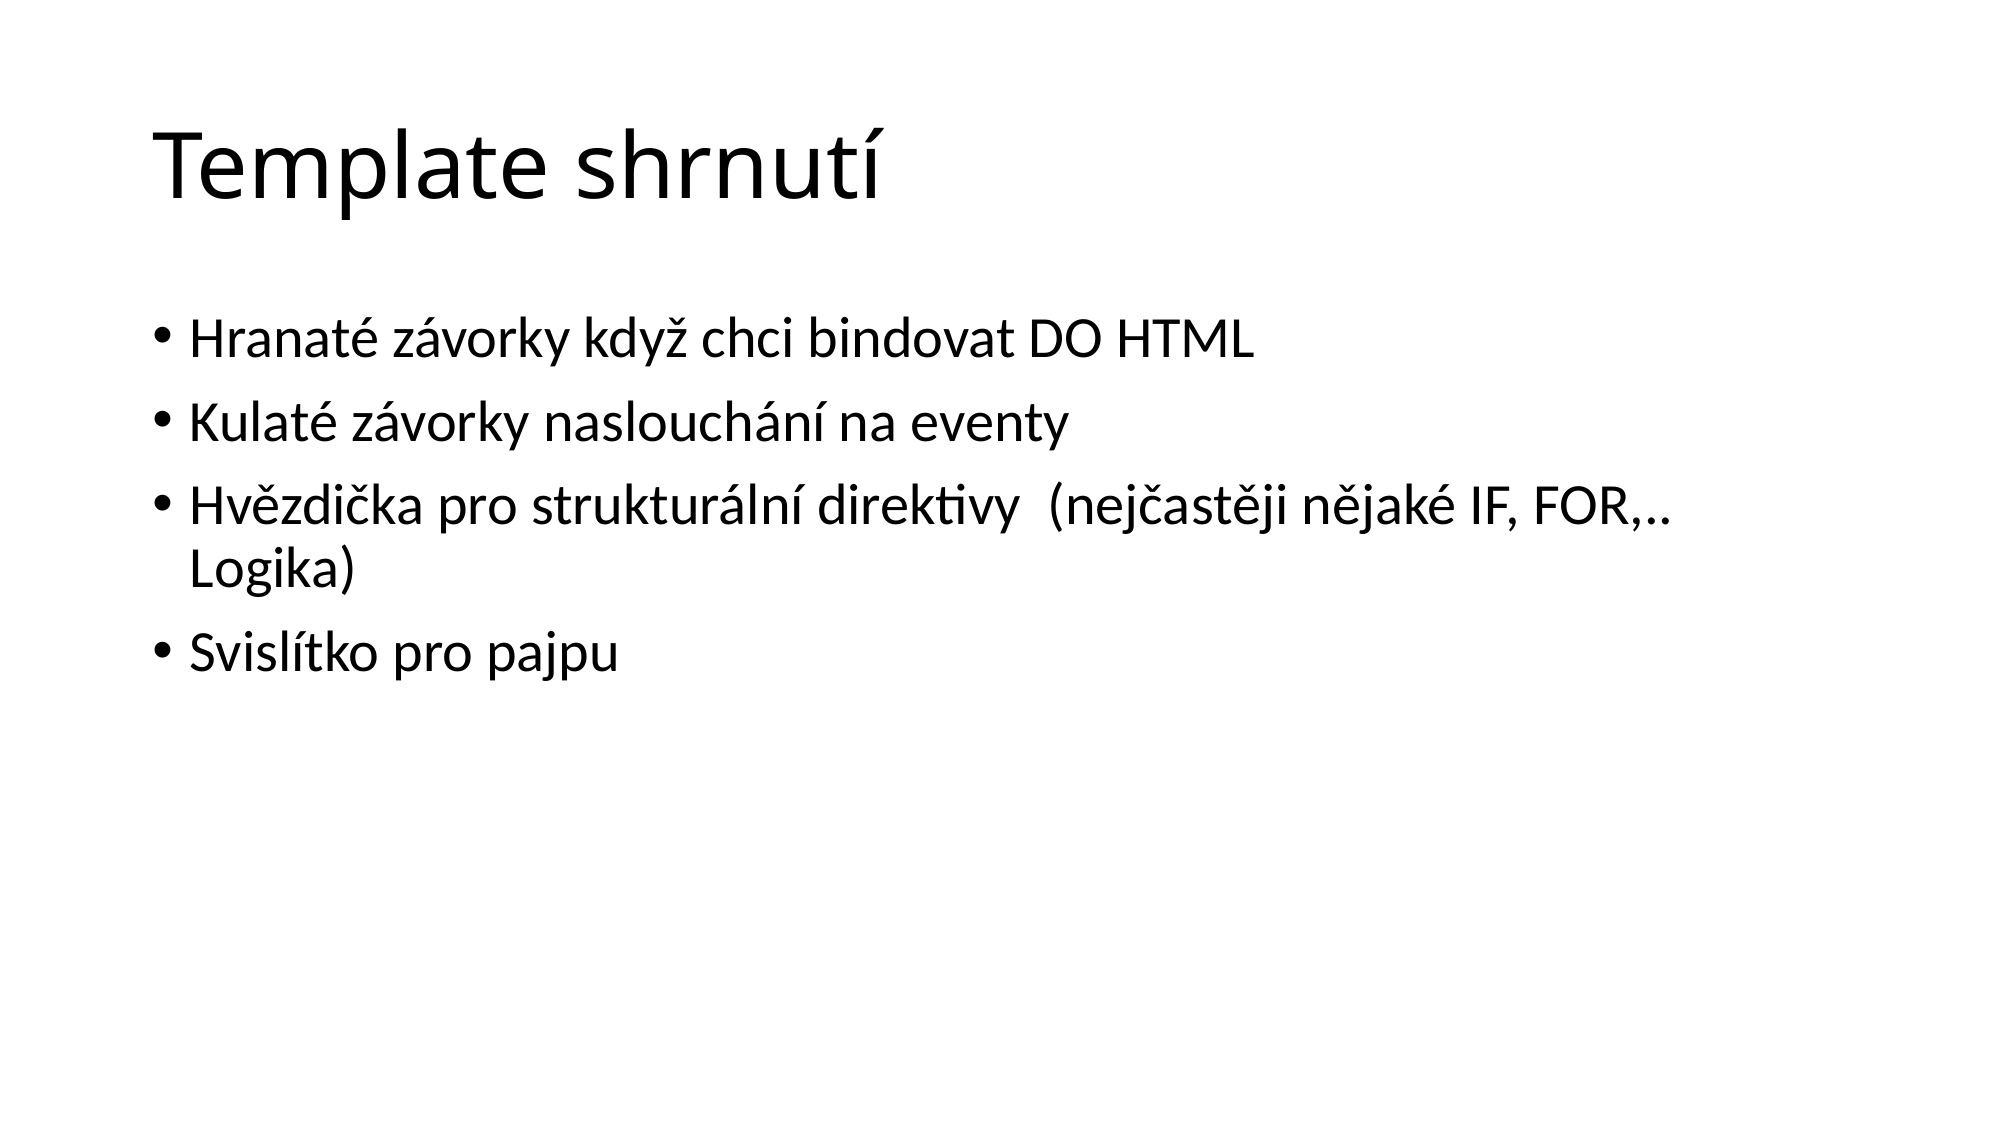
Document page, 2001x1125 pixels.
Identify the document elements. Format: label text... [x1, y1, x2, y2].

list Hranaté závorky když chci bindovat DO HTML Kulaté závorky naslouchání na eventy Hvězdička pro strukturální direktivy (nejčastěji nějaké IF, FOR,.. Logika) Svislítko pro pajpu [137, 299, 1863, 1014]
title Template shrnutí [137, 59, 1863, 278]
